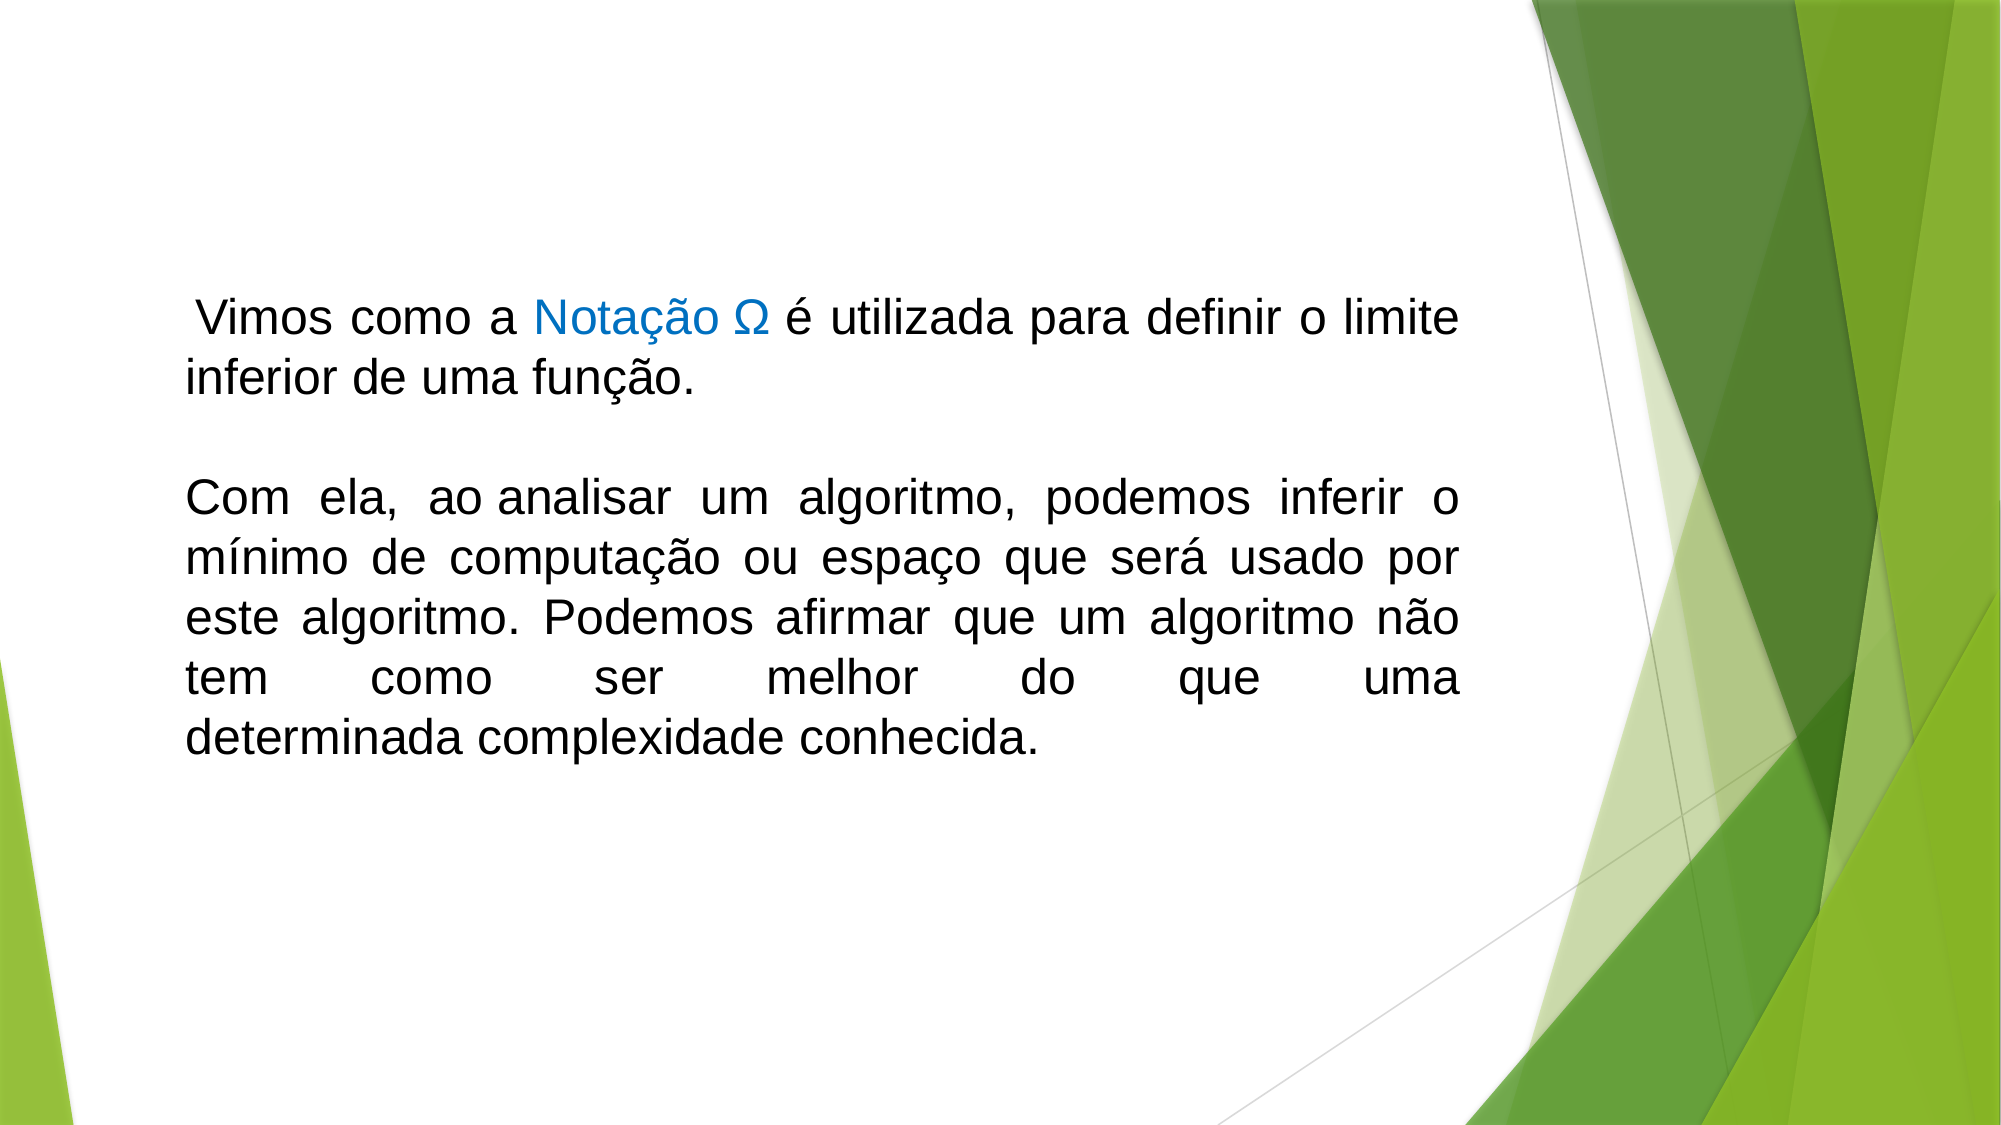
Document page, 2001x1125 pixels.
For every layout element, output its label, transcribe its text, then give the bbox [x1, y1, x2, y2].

text_box Vimos como a Notação Ω é utilizada para definir o limite inferior de uma função. Com ela, ao analisar um algoritmo, podemos inferir o mínimo de computação ou espaço que será usado por este algoritmo. Podemos afirmar que um algoritmo não tem como ser melhor do que uma determinada complexidade conhecida. [170, 276, 1476, 772]
